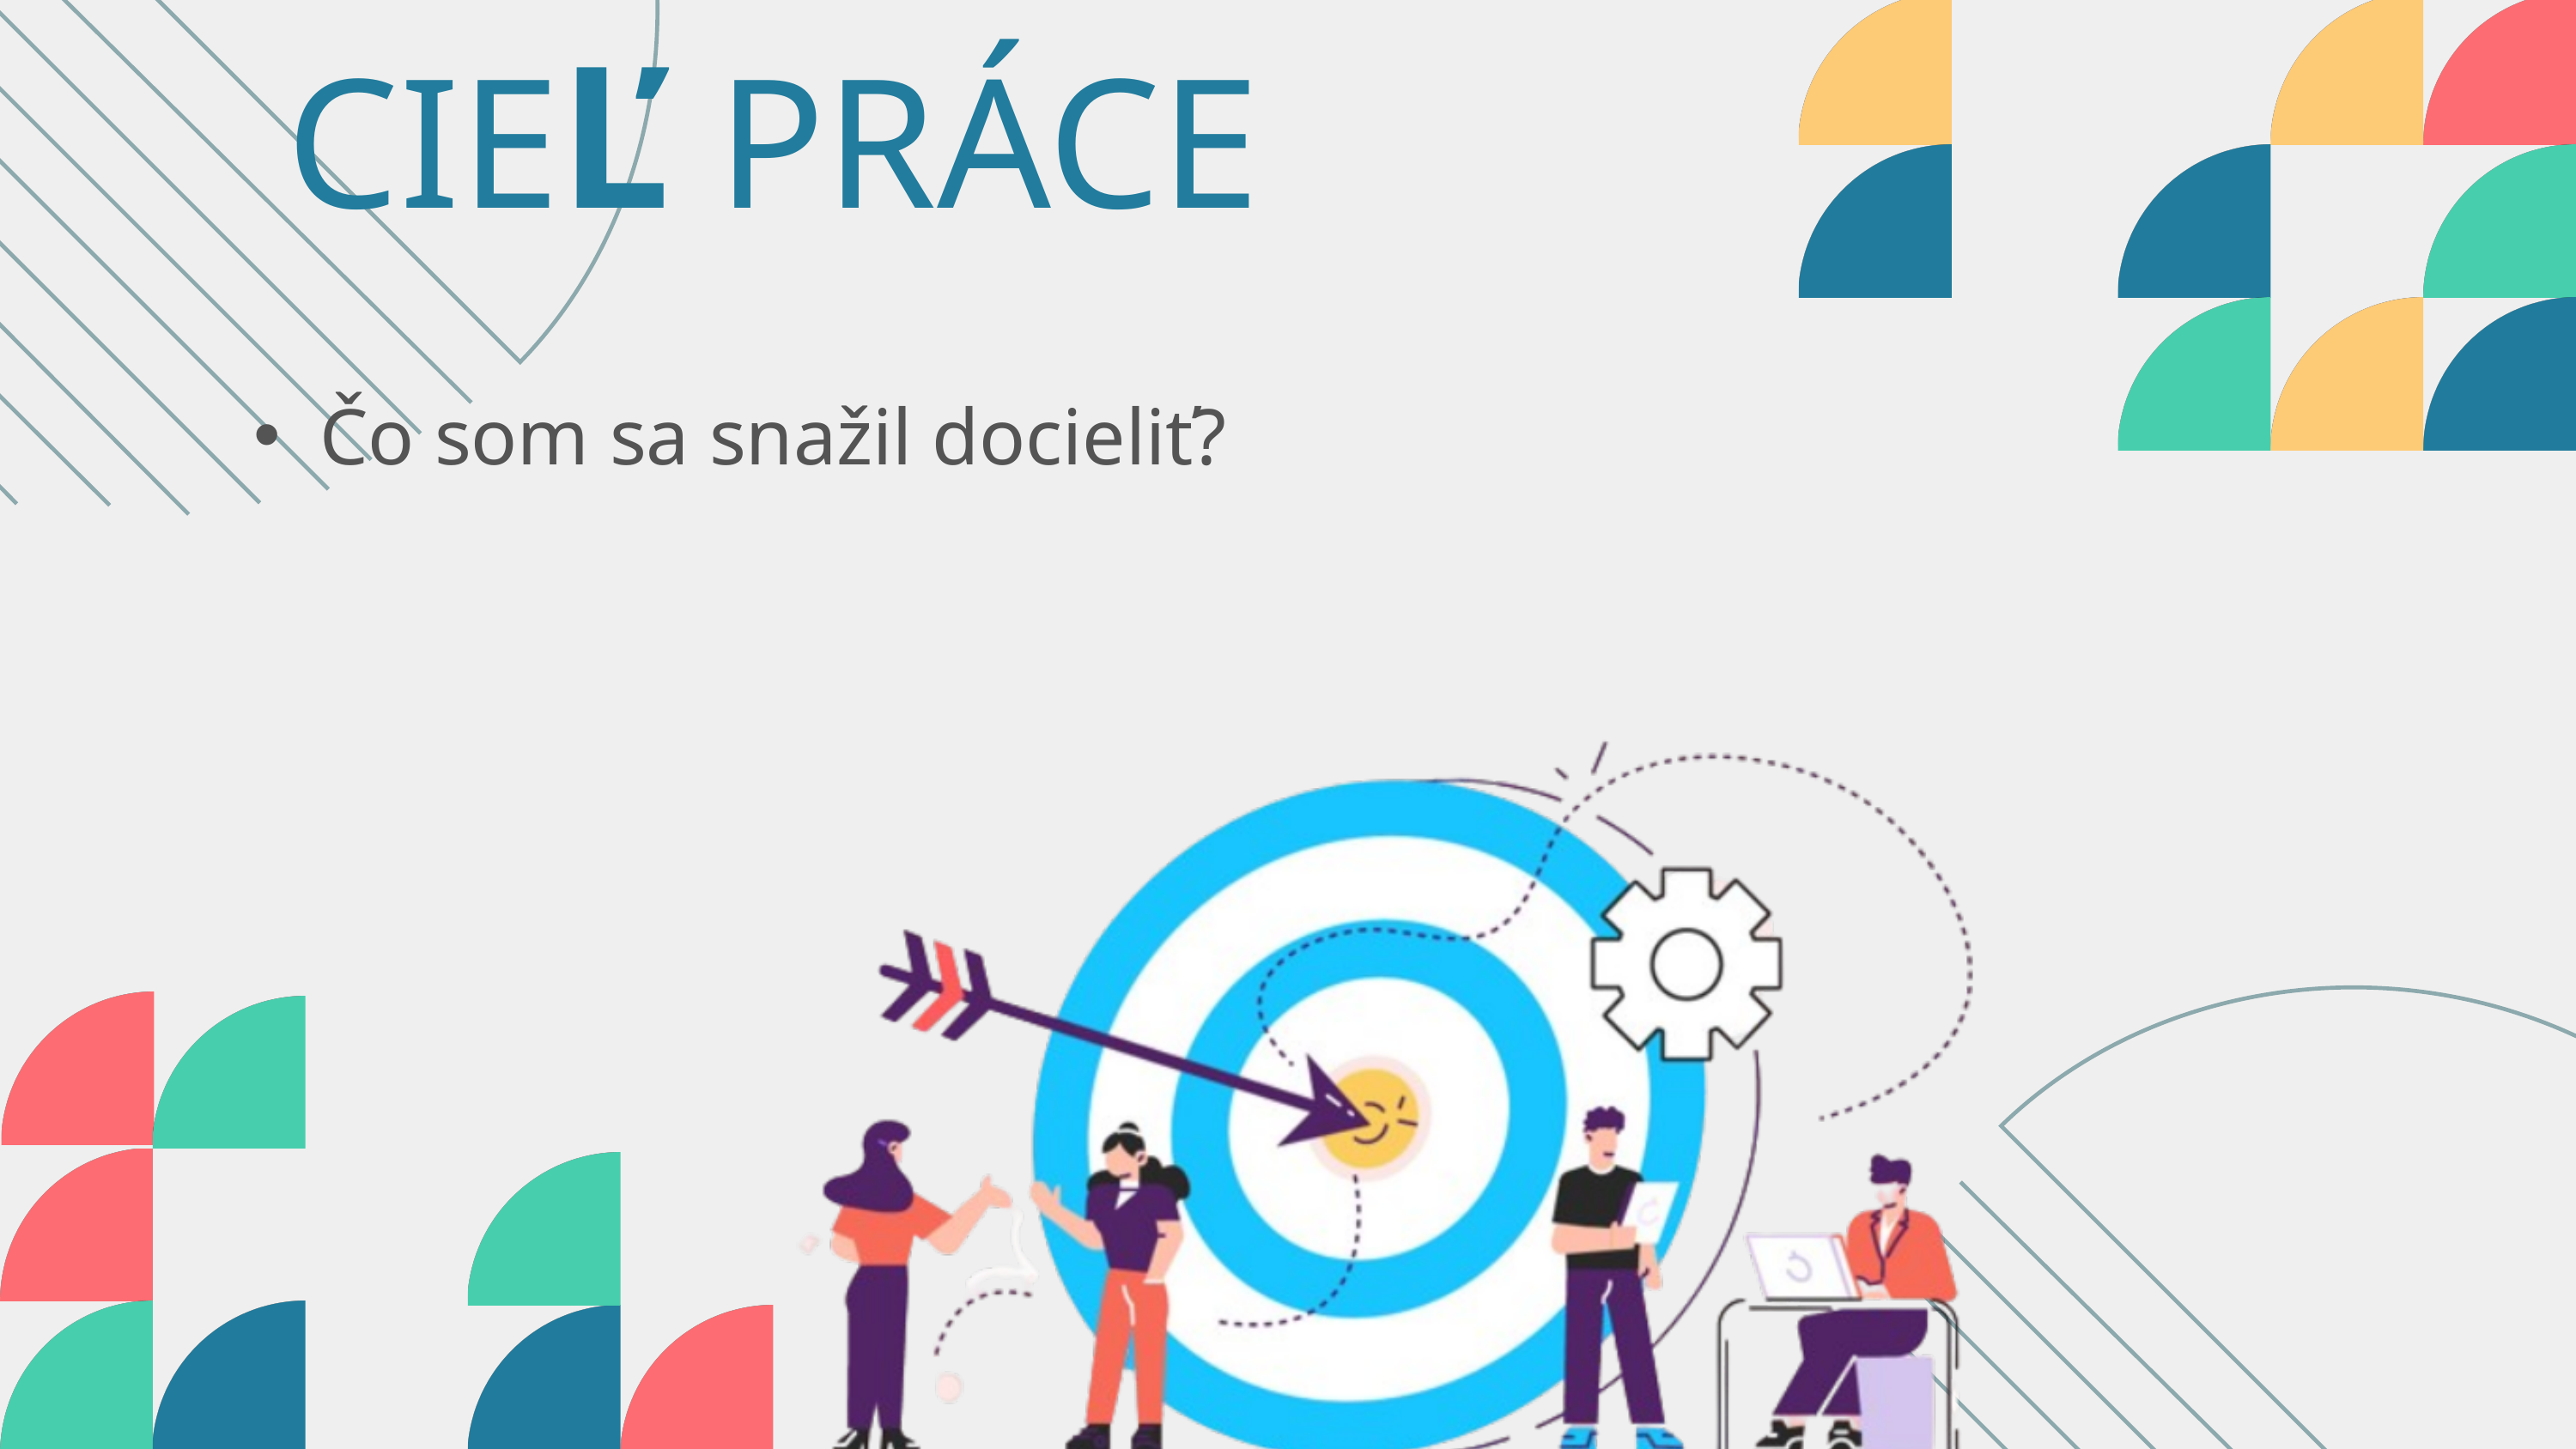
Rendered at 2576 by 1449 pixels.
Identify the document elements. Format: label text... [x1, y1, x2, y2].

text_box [2025, 1066, 2576, 1449]
text_box [0, 1149, 153, 1300]
text_box [467, 1306, 575, 1449]
text_box [0, 1300, 152, 1449]
text_box [2270, 0, 2424, 145]
text_box [467, 1152, 575, 1306]
text_box [2424, 0, 2576, 144]
text_box [1798, 0, 1952, 144]
text_box [1798, 144, 1952, 298]
text_box [152, 996, 306, 1149]
text_box [2117, 297, 2271, 451]
text_box [1, 991, 155, 1145]
text_box CIEĽ PRÁCE [0, 68, 1680, 248]
text_box [575, 609, 2195, 1449]
text_box [2271, 297, 2424, 451]
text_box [0, 0, 851, 67]
text_box [2423, 144, 2576, 297]
text_box Čo som sa snažil docieliť? [188, 387, 1699, 573]
text_box [2424, 297, 2576, 451]
text_box [152, 1300, 306, 1449]
text_box [2117, 144, 2271, 297]
